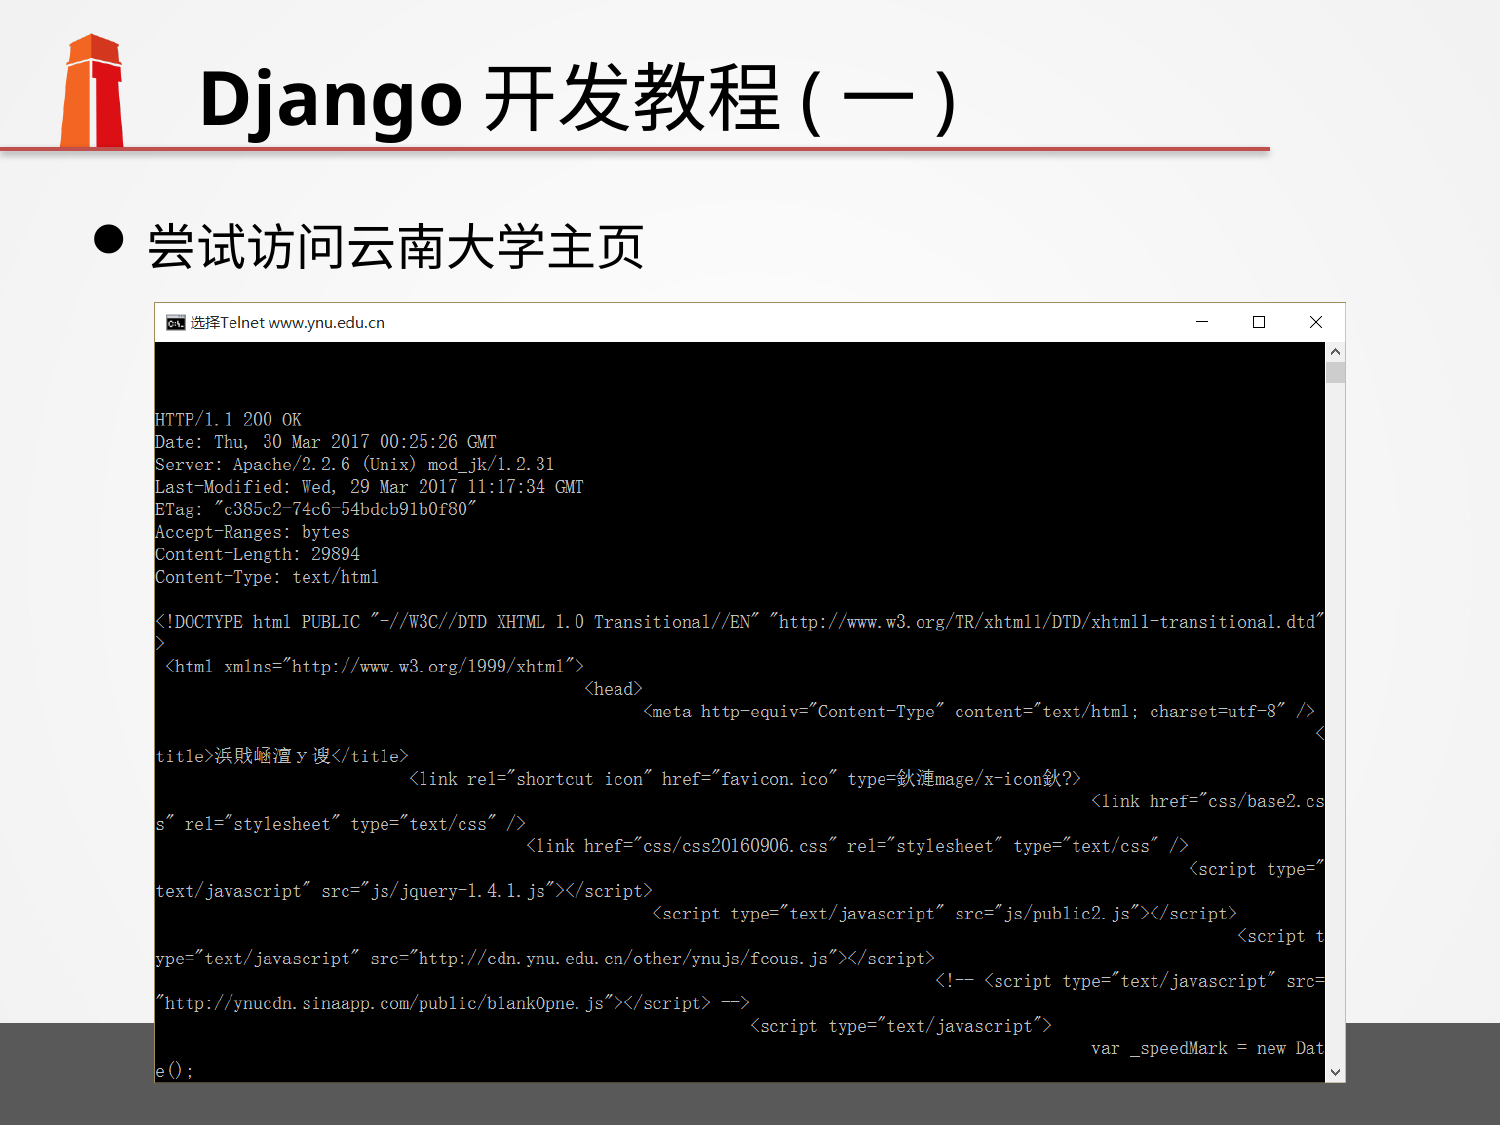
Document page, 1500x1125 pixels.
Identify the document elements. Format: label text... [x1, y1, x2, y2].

title Django开发教程(一) [183, 42, 1270, 149]
picture [16, 11, 166, 147]
list 尝试访问云南大学主页 [75, 208, 1425, 1005]
picture [153, 302, 1347, 1083]
